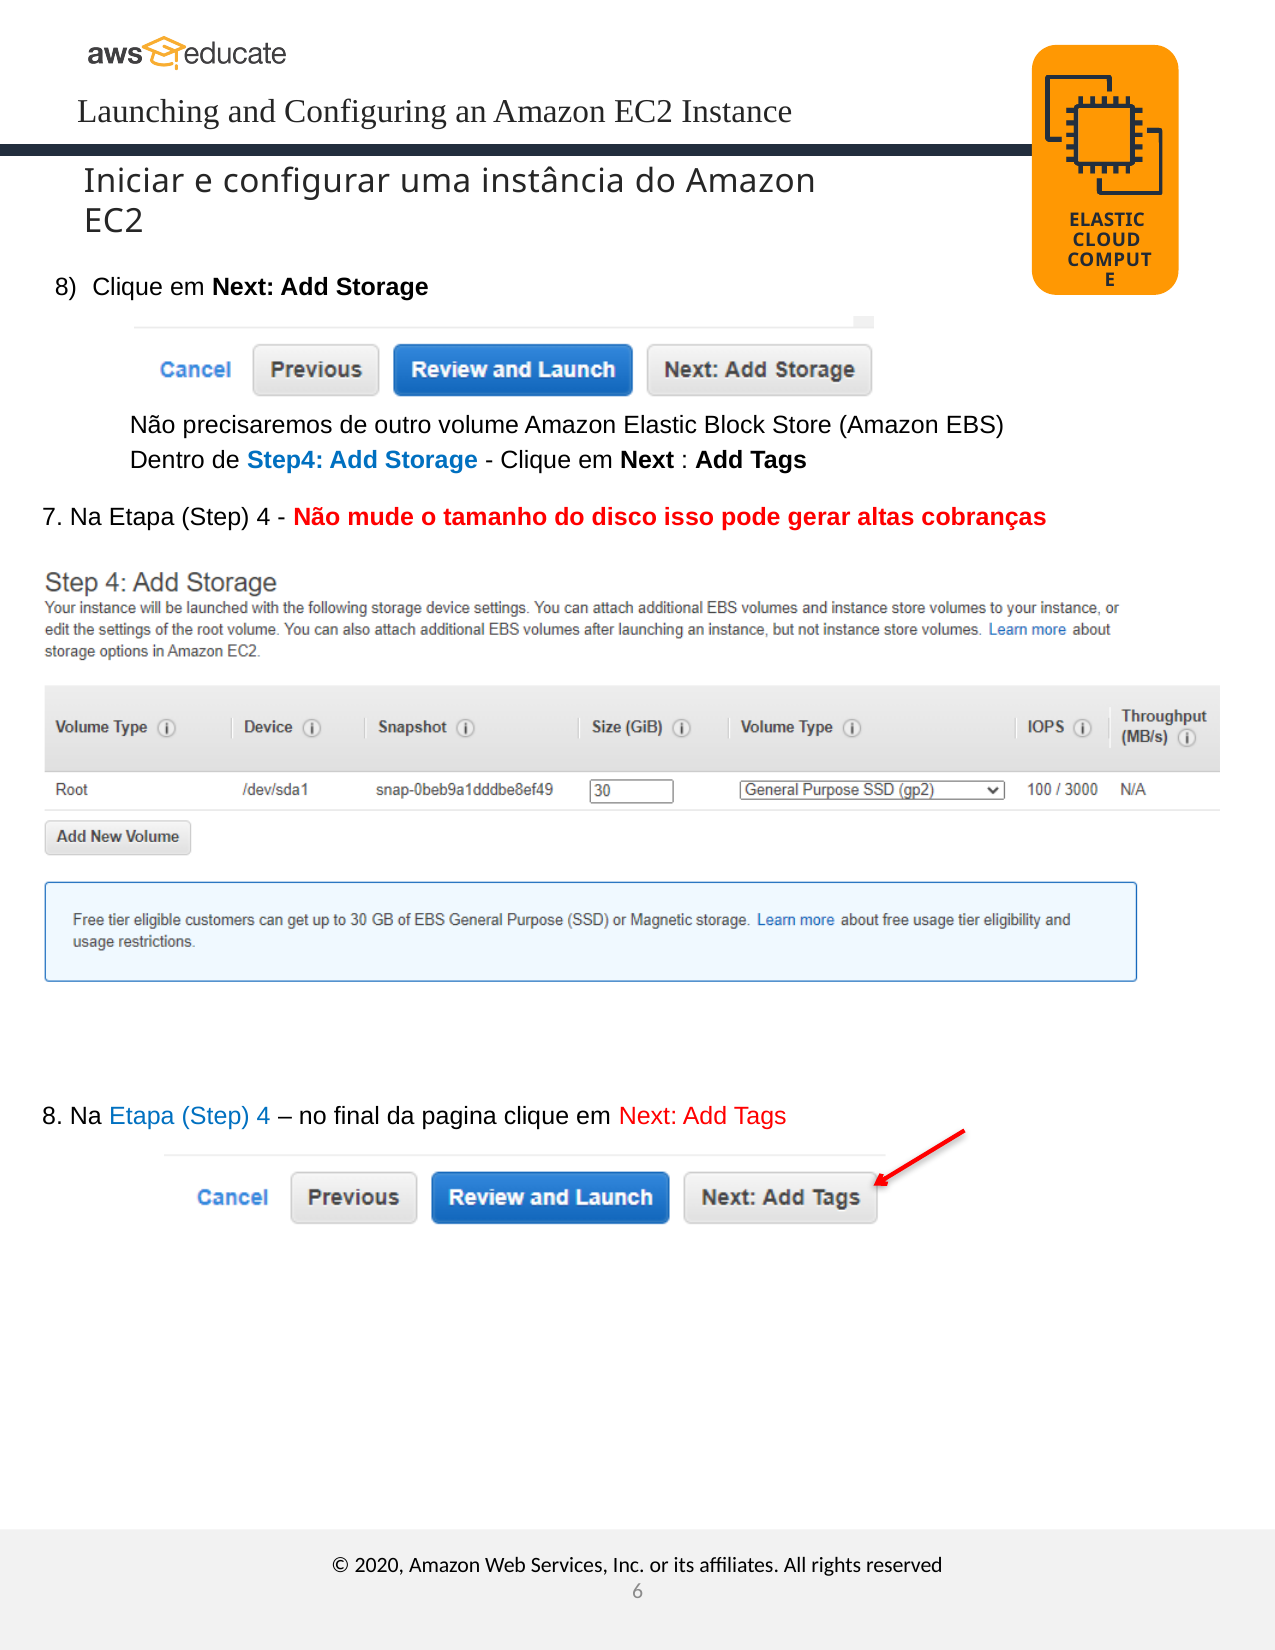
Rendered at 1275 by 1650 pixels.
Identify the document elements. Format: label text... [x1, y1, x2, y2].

picture [39, 565, 1221, 1018]
text_box 7. Na Etapa (Step) 4 - Não mude o tamanho do disco isso pode gerar altas cobranças 8. Na Etapa (Step) 4 – no final da pagina clique em Next: Add Tags [39, 1025, 1150, 1198]
text_box Iniciar e configurar uma instância do Amazon EC2 [81, 157, 871, 240]
text_box Clique em Next: Add Storage Não precisaremos de outro volume Amazon Elastic Block Store (Amazon EBS) Dentro de Step4: Add Storage - Clique em Next : Add Tags [40, 262, 1096, 516]
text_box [873, 1130, 965, 1186]
text_box 7. Na Etapa (Step) 4 - Não mude o tamanho do disco isso pode gerar altas cobranças 8. Na Etapa (Step) 4 – no final da pagina clique em Next: Add Tags [39, 498, 1150, 565]
picture [134, 315, 874, 409]
text_box © 2020, Amazon Web Services, Inc. or its affiliates. All rights reserved 6 [0, 1529, 1275, 1650]
picture [1045, 75, 1163, 195]
picture [164, 1142, 889, 1240]
picture [87, 32, 287, 78]
